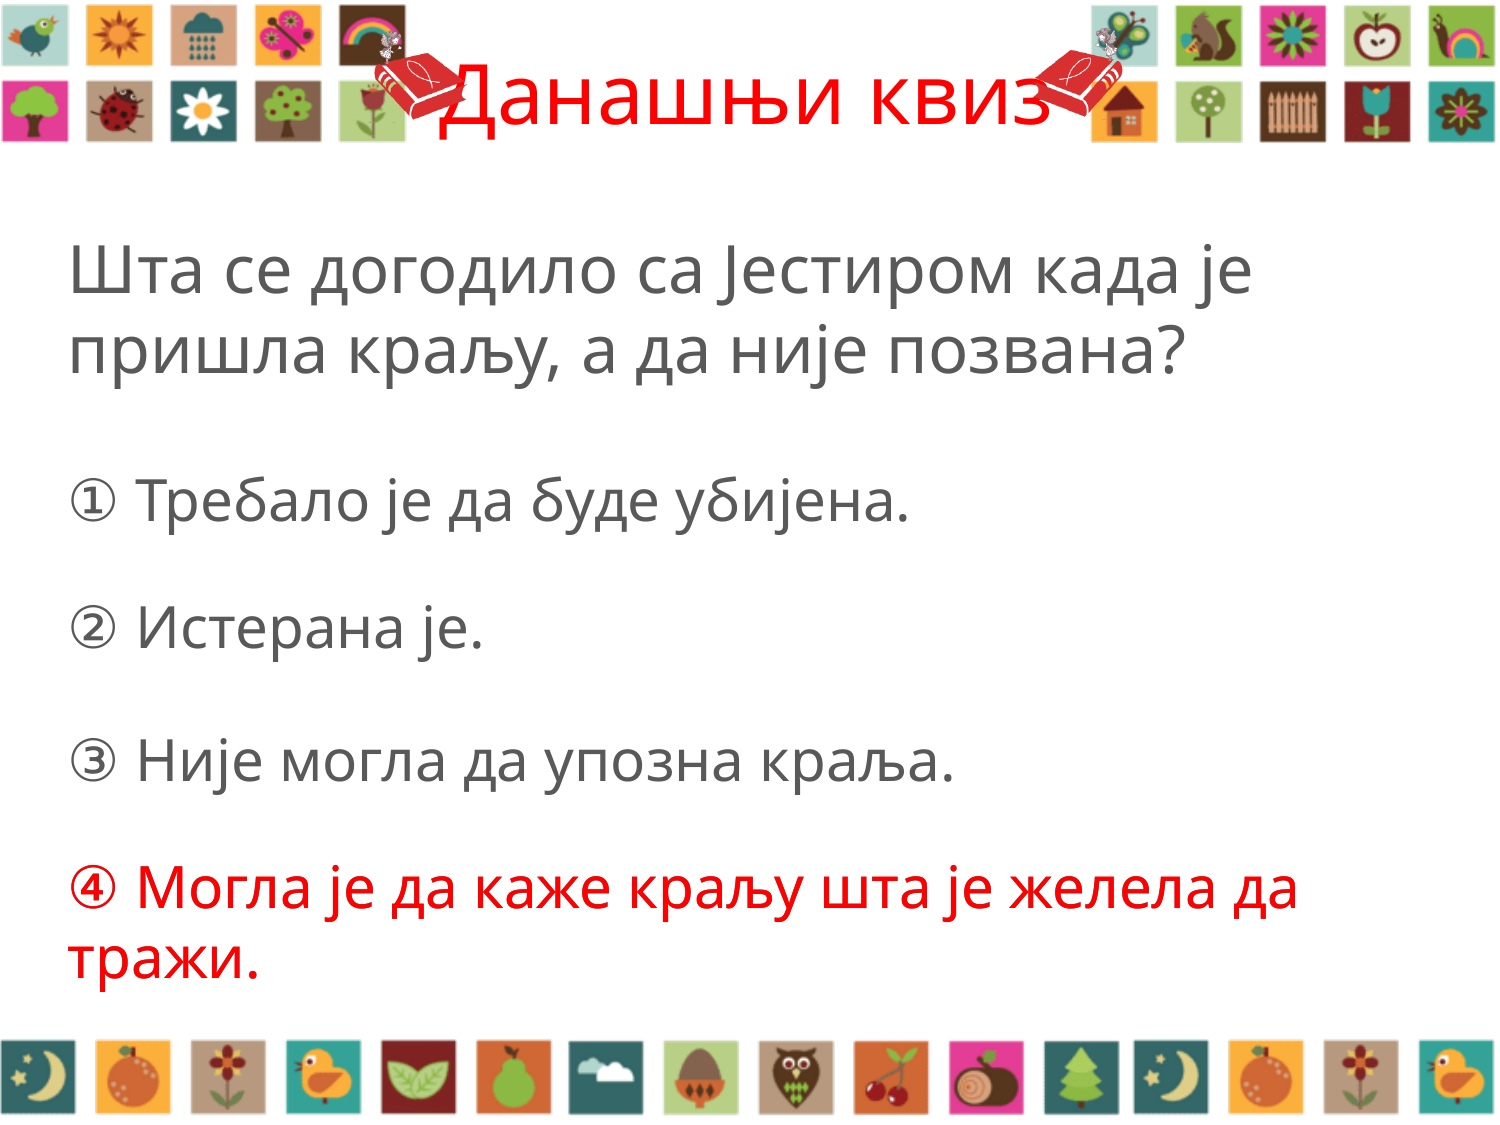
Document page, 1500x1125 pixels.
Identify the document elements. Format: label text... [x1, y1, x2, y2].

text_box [0, 1028, 1500, 1118]
text_box ① Требало је да буде убијена. [53, 456, 1436, 541]
picture [0, 3, 499, 150]
text_box Данашњи квиз [424, 33, 1078, 149]
text_box ③ Није могла да упозна краља. [53, 716, 1483, 801]
text_box ② Истерана је. [53, 582, 1436, 668]
text_box Шта се догодило са Јестиром када је пришла краљу, а да није позвана? [53, 219, 1436, 395]
text_box ④ Могла је да каже краљу шта је желела да тражи. [53, 842, 1483, 998]
picture [1000, 3, 1500, 150]
